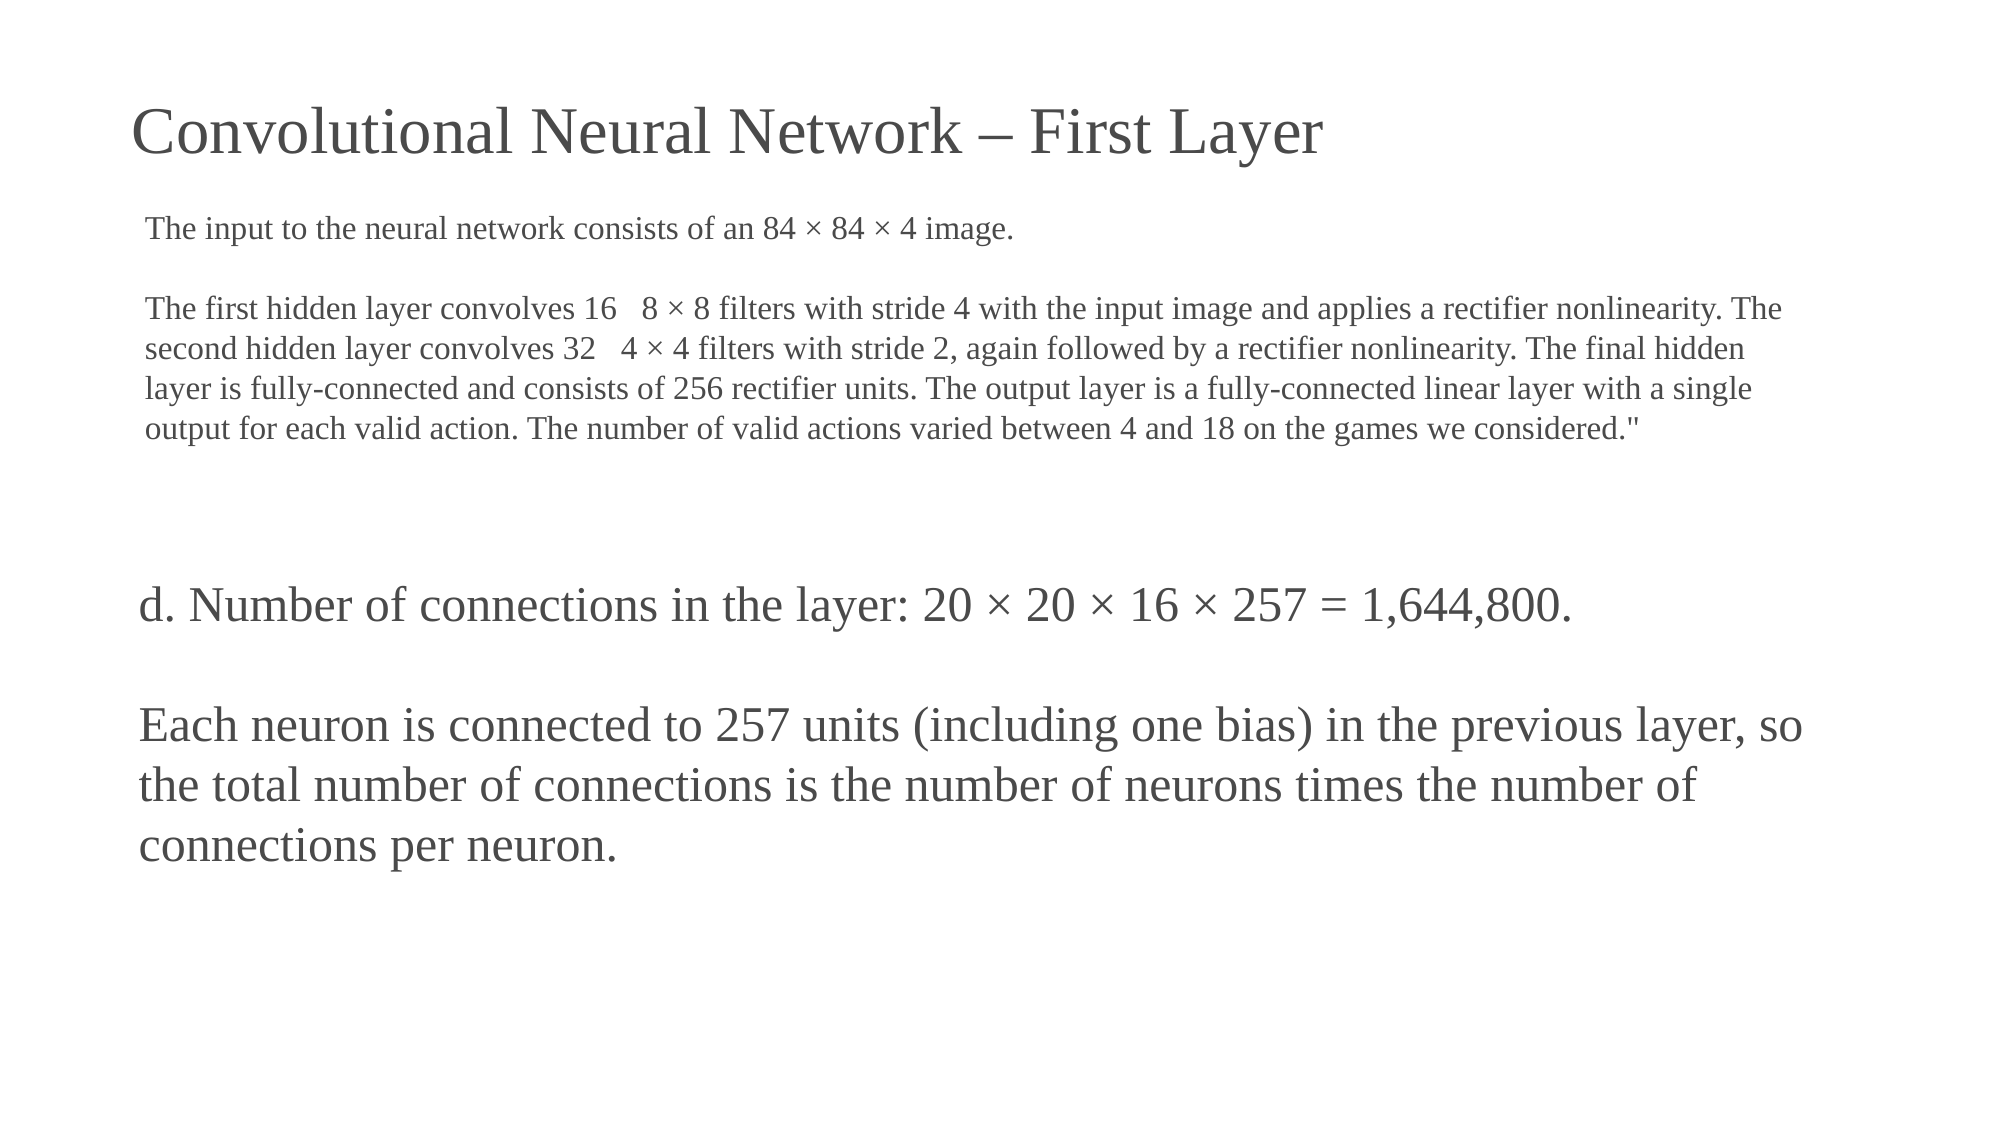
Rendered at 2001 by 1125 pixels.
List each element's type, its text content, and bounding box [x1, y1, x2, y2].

text_box d. Number of connections in the layer: 20 × 20 × 16 × 257 = 1,644,800. Each neuron is connected to 257 units (including one bias) in the previous layer, so the total number of connections is the number of neurons times the number of connections per neuron. [123, 563, 1877, 879]
text_box The input to the neural network consists of an 84 × 84 × 4 image. The first hidden layer convolves 16 8 × 8 filters with stride 4 with the input image and applies a rectifier nonlinearity. The second hidden layer convolves 32 4 × 4 filters with stride 2, again followed by a rectifier nonlinearity. The final hidden layer is fully-connected and consists of 256 rectifier units. The output layer is a fully-connected linear layer with a single output for each valid action. The number of valid actions varied between 4 and 18 on the games we considered." [130, 198, 1811, 454]
text_box Convolutional Neural Network – First Layer [117, 79, 1638, 175]
